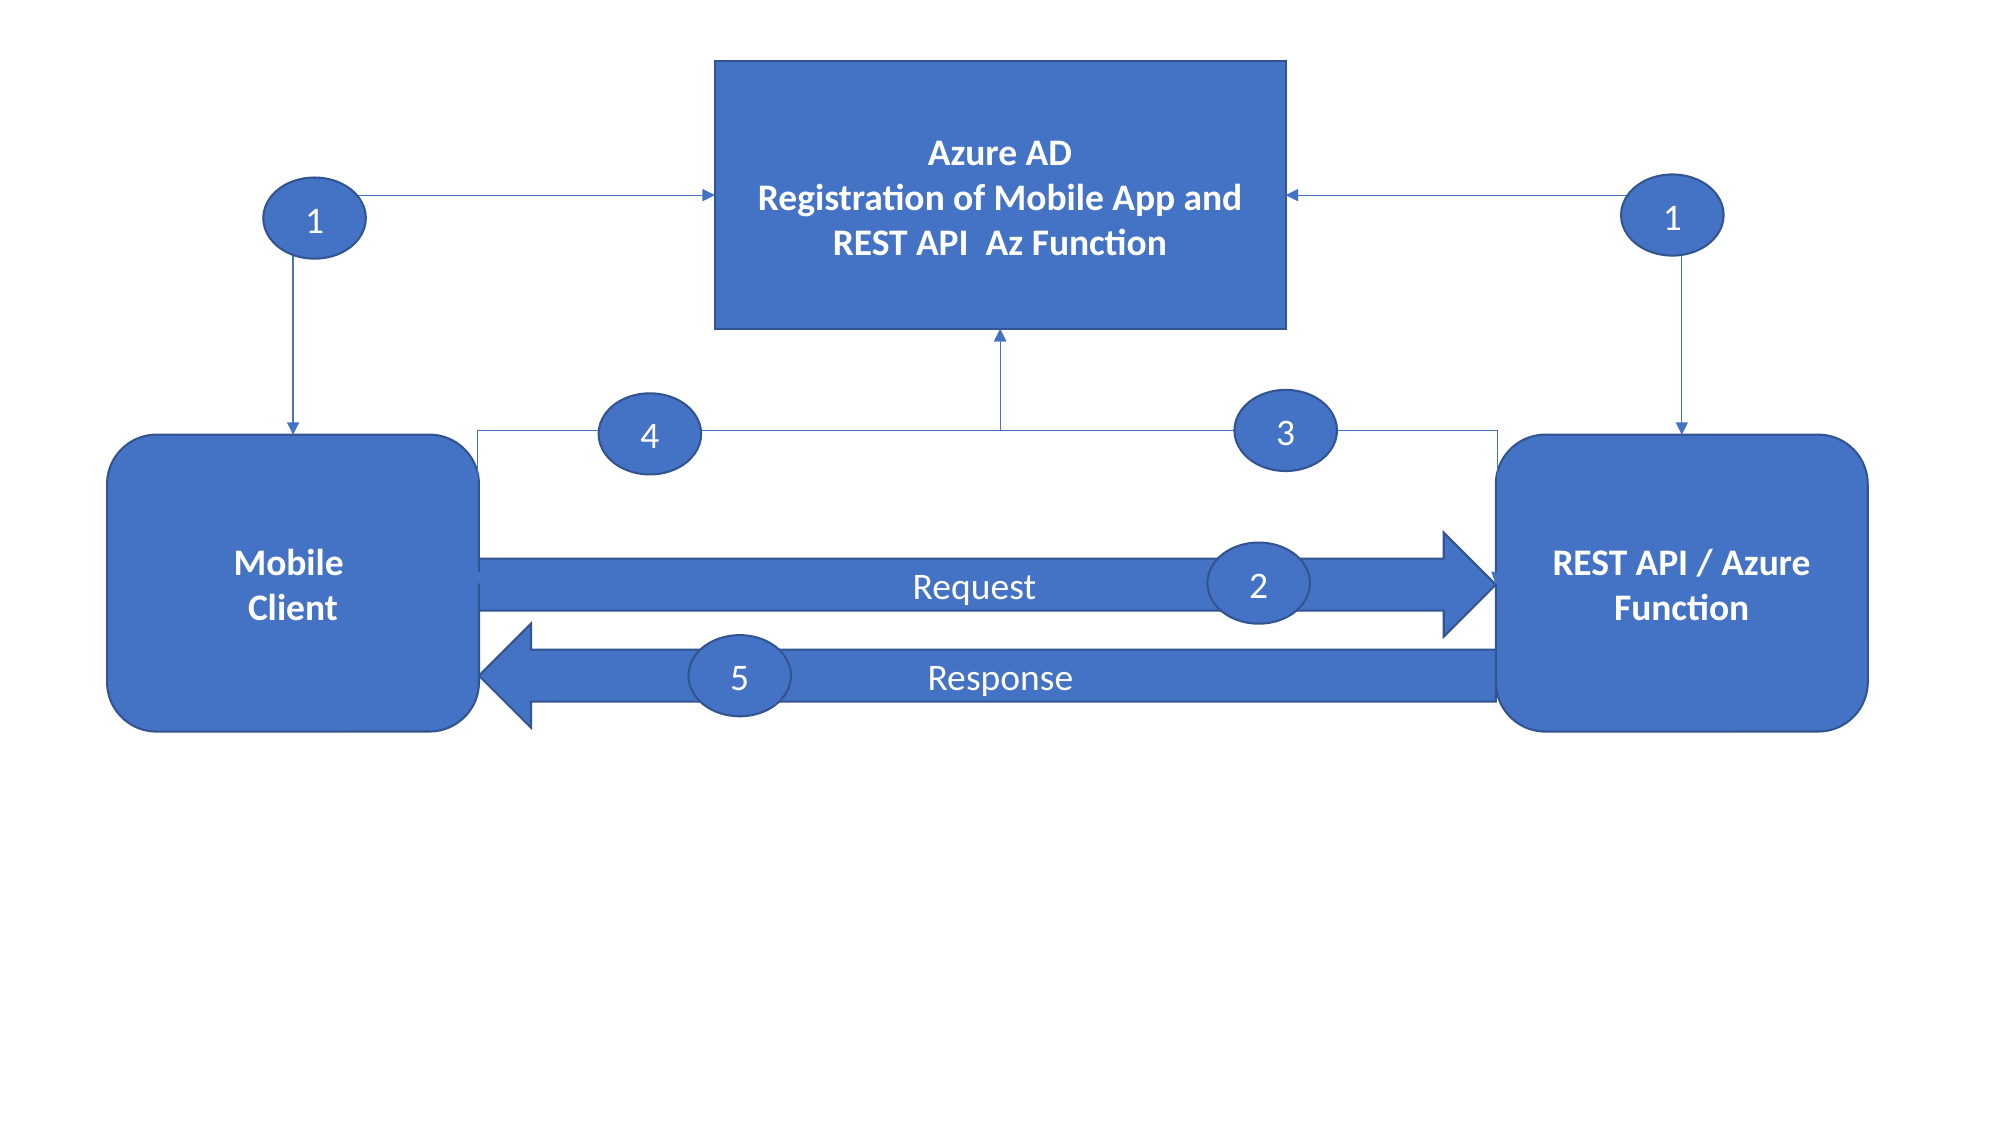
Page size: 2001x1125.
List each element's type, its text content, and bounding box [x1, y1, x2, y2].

text_box Mobile Client [106, 433, 481, 733]
text_box Request [1298, 584, 1498, 640]
text_box Response [477, 621, 611, 731]
text_box Azure AD Registration of Mobile App and REST API Az Function [714, 60, 1287, 330]
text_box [1000, 328, 1496, 585]
text_box 1 [1620, 173, 1725, 257]
text_box 2 [1206, 585, 1311, 625]
text_box Request [868, 557, 1219, 612]
text_box Request [477, 557, 611, 612]
text_box 1 [262, 176, 367, 260]
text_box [611, 196, 868, 718]
text_box Response [868, 648, 1497, 703]
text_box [1363, 116, 1604, 513]
text_box REST API / Azure Function [1494, 433, 1869, 733]
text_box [384, 104, 624, 526]
